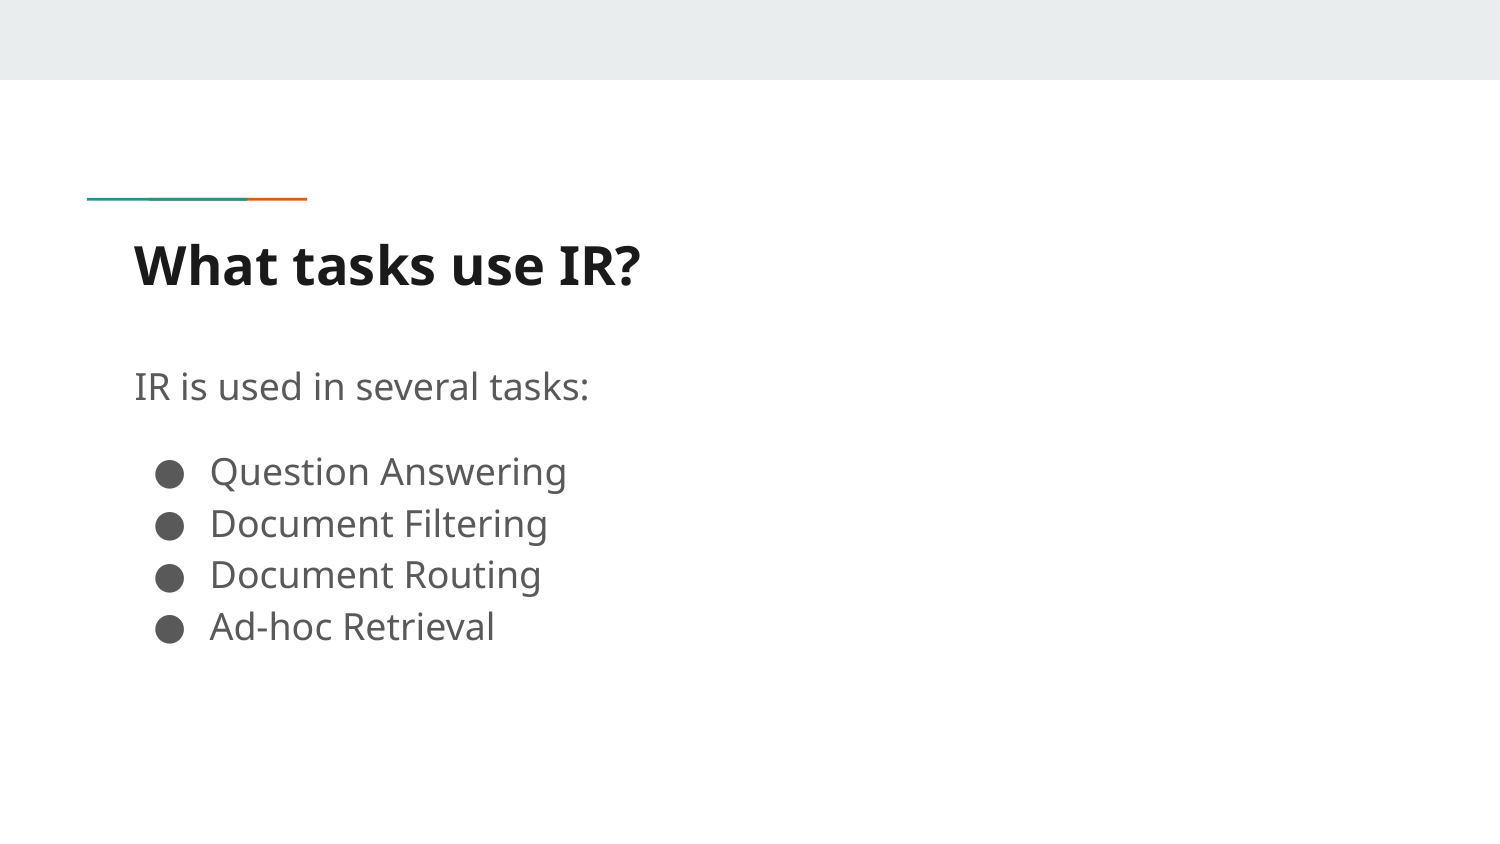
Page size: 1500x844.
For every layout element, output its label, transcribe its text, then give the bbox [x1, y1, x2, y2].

list IR is used in several tasks: Question Answering Document Filtering Document Routing Ad-hoc Retrieval [119, 341, 1381, 712]
title What tasks use IR? [119, 216, 1381, 305]
